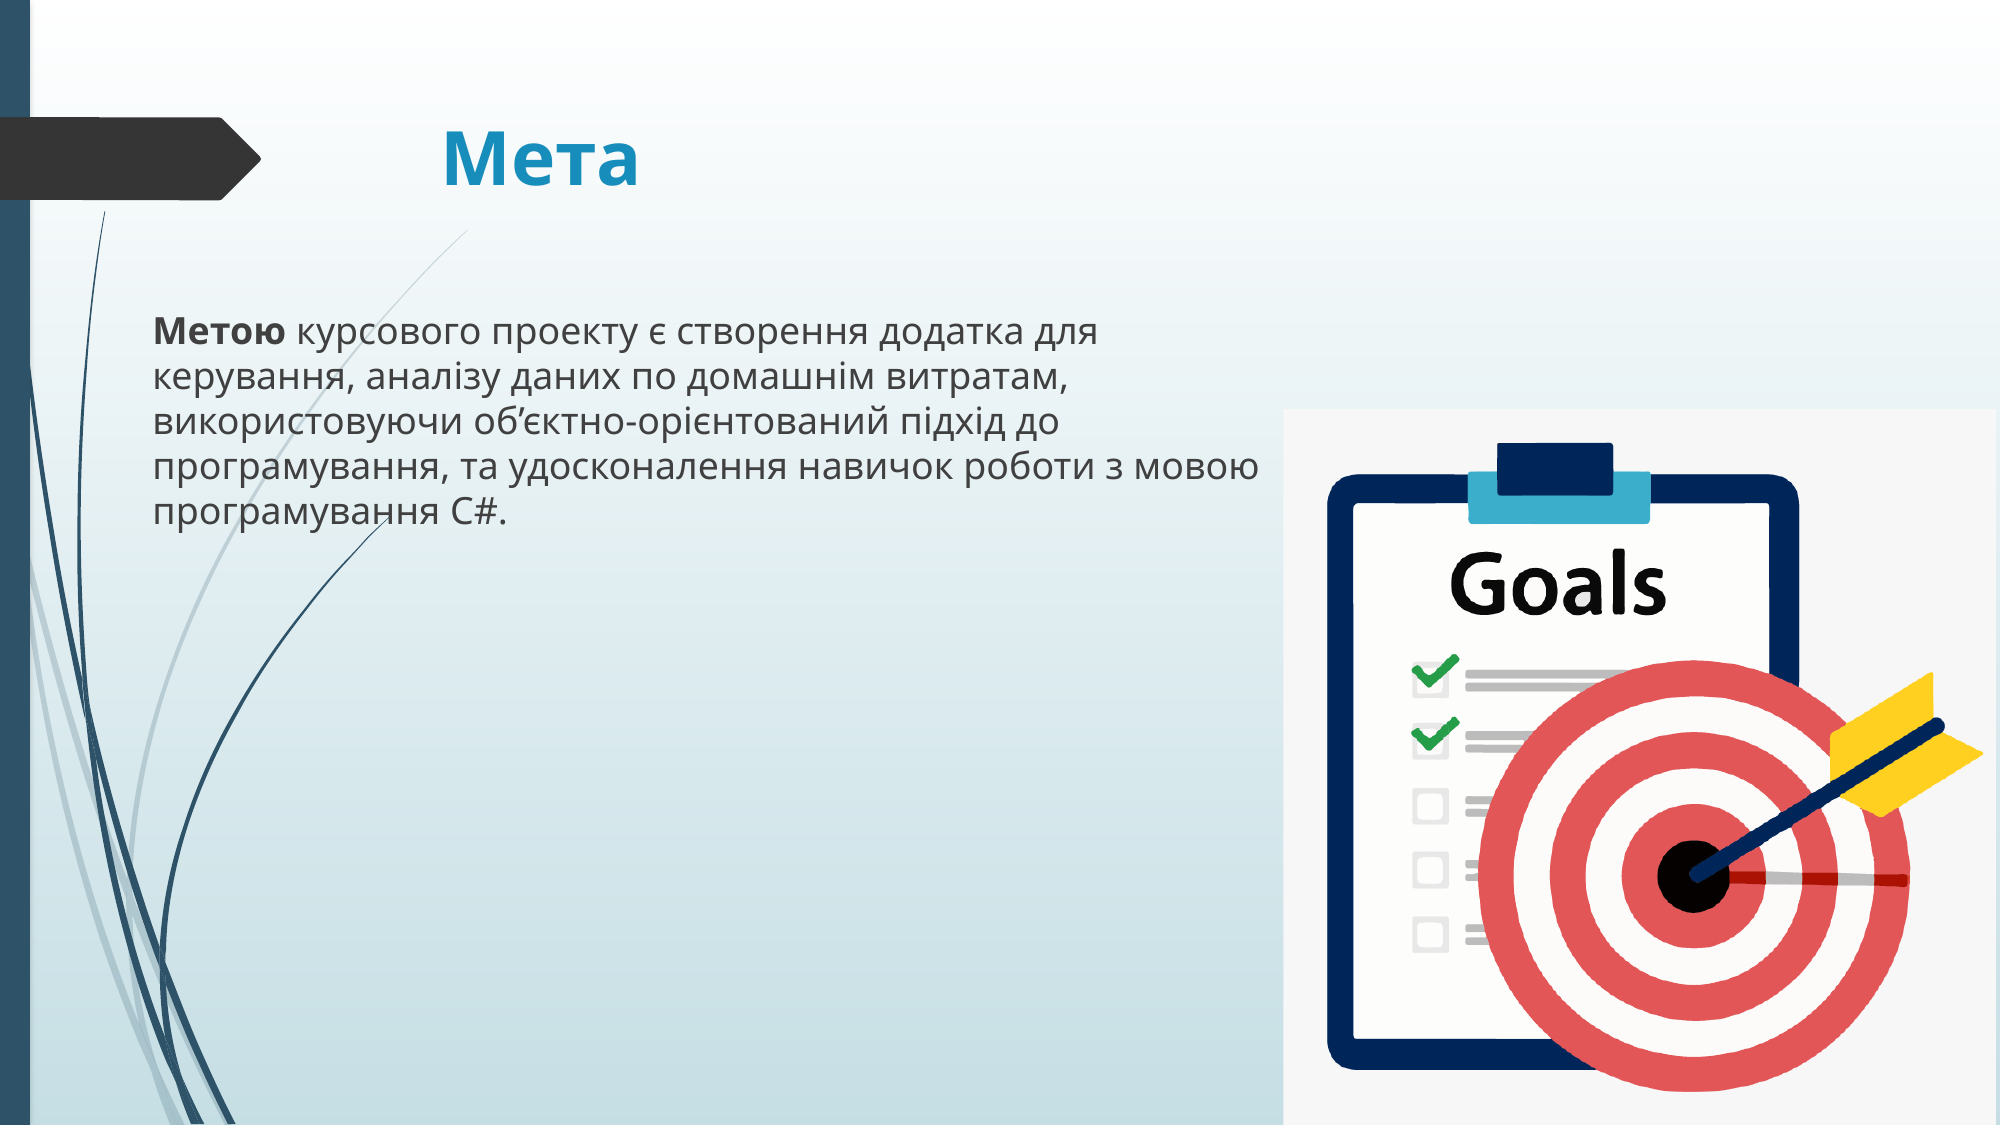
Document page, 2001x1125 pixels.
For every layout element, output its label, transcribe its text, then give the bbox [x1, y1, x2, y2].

list Метою курсового проекту є створення додатка для керування, аналізу даних по домашнім витратам, використовуючи об’єктно-орієнтований підхід до програмування, та удосконалення навичок роботи з мовою програмування С#. [137, 299, 1298, 734]
picture [1283, 409, 1997, 1125]
title Мета [425, 102, 1888, 313]
